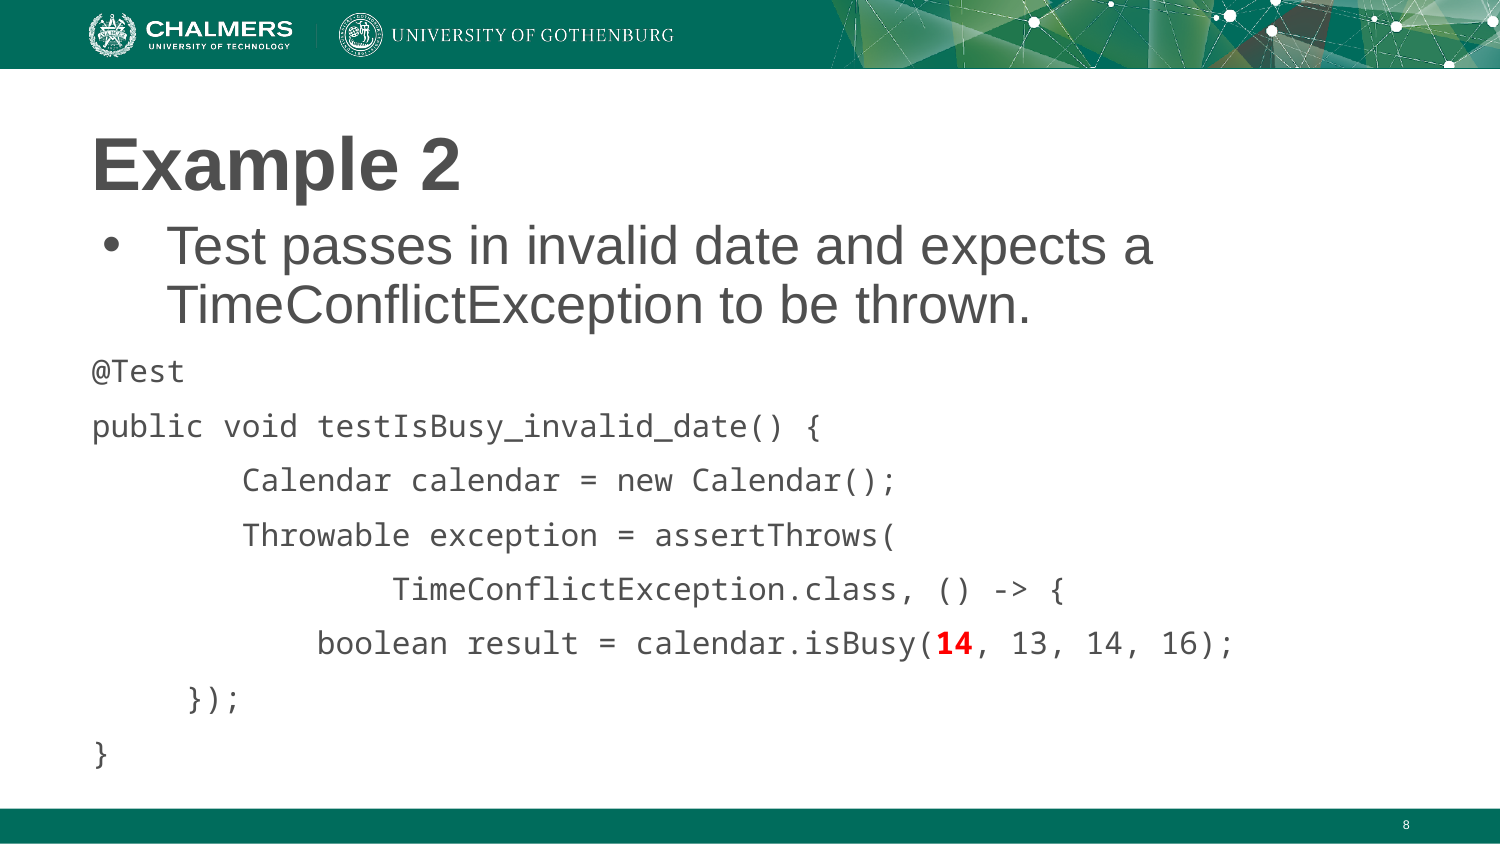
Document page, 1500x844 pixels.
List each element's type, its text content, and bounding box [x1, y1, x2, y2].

slide_number ‹#› [1074, 809, 1425, 844]
picture [64, 0, 696, 85]
picture [759, 0, 1500, 68]
list Test passes in invalid date and expects a TimeConflictException to be thrown. @Test public void testIsBusy_invalid_date() { Calendar calendar = new Calendar(); Throwable exception = assertThrows( TimeConflictException.class, () -> { boolean result = calendar.isBusy(14, 13, 14, 16); }); } [76, 210, 1425, 782]
title Example 2 [76, 100, 1425, 210]
